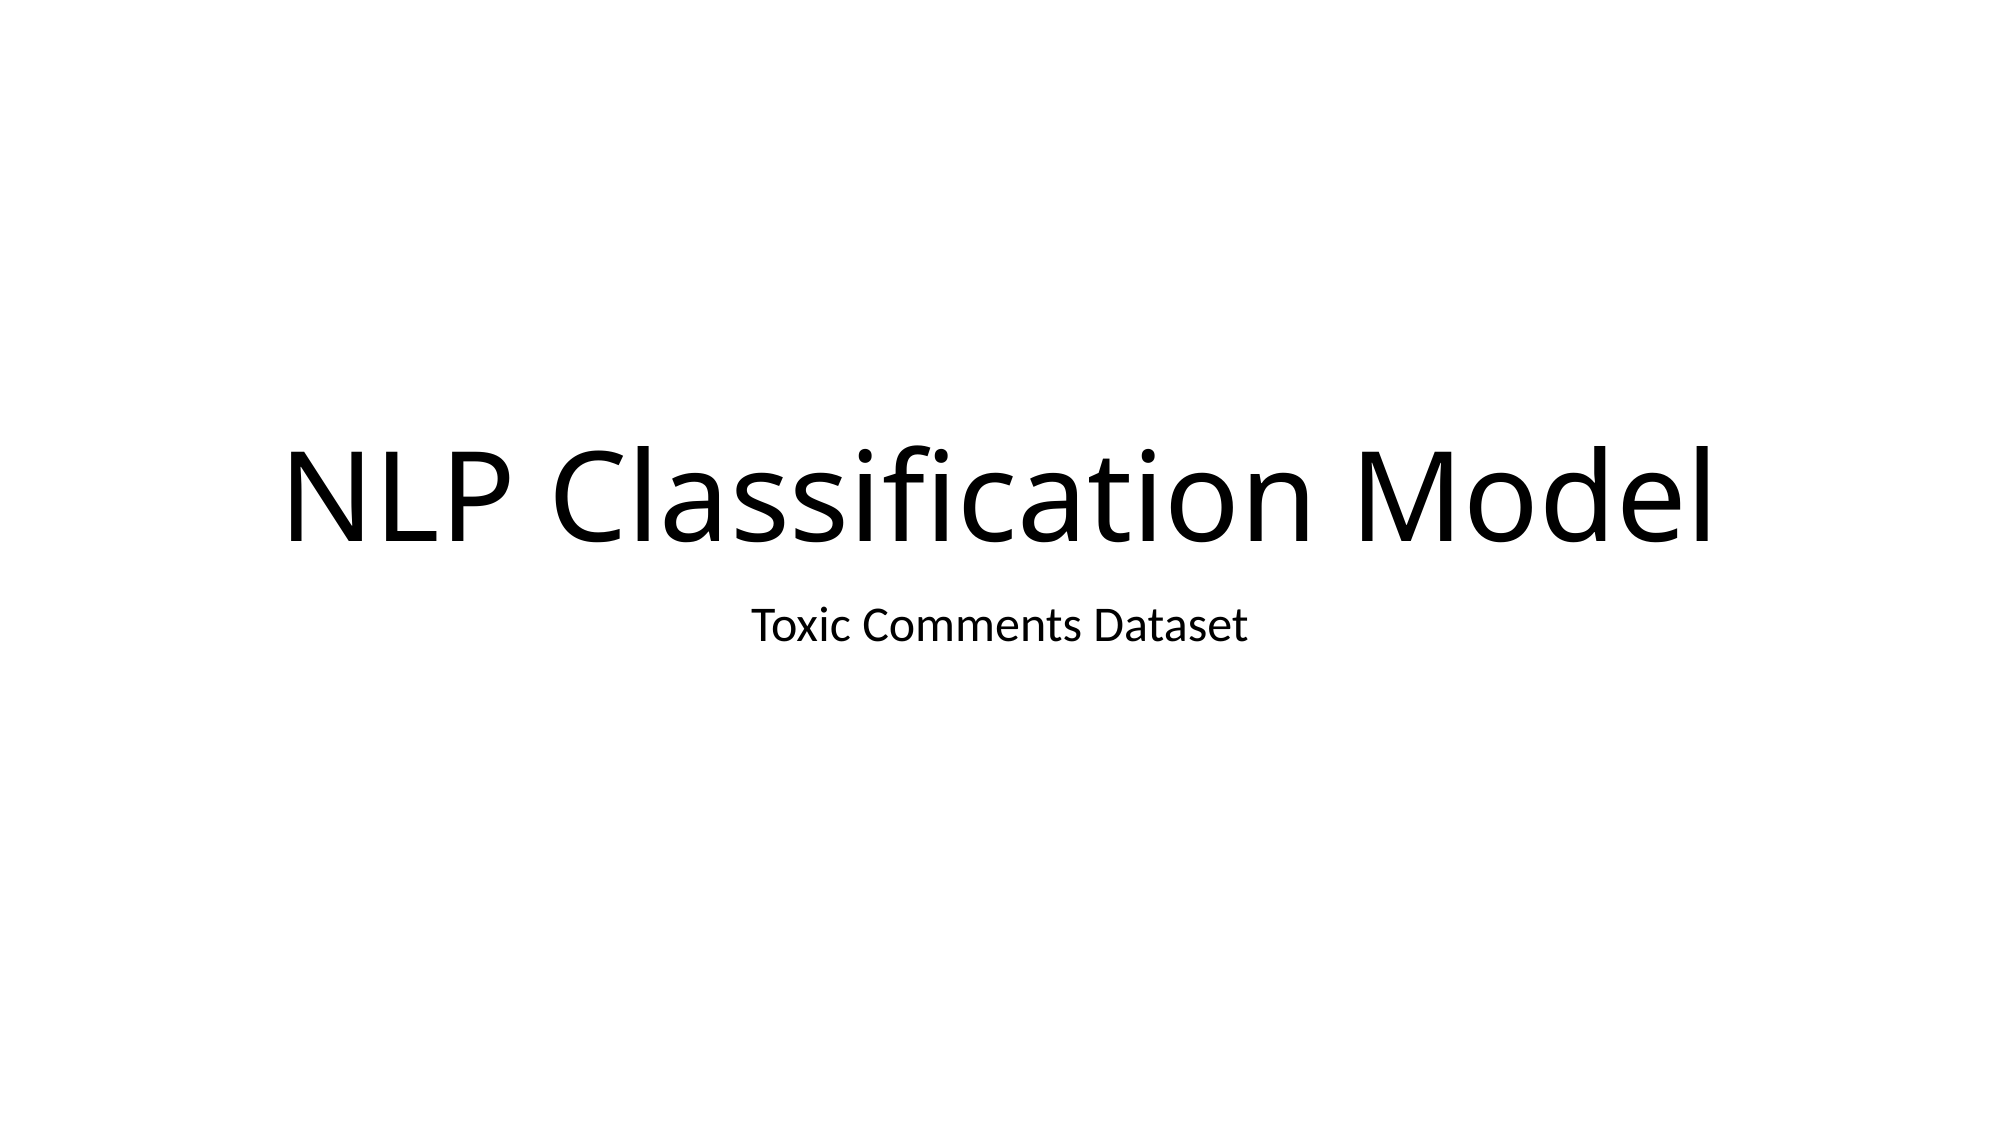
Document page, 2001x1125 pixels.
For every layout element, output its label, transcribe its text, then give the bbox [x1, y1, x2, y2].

title NLP Classification Model [249, 184, 1750, 576]
subtitle Toxic Comments Dataset [249, 590, 1750, 863]
